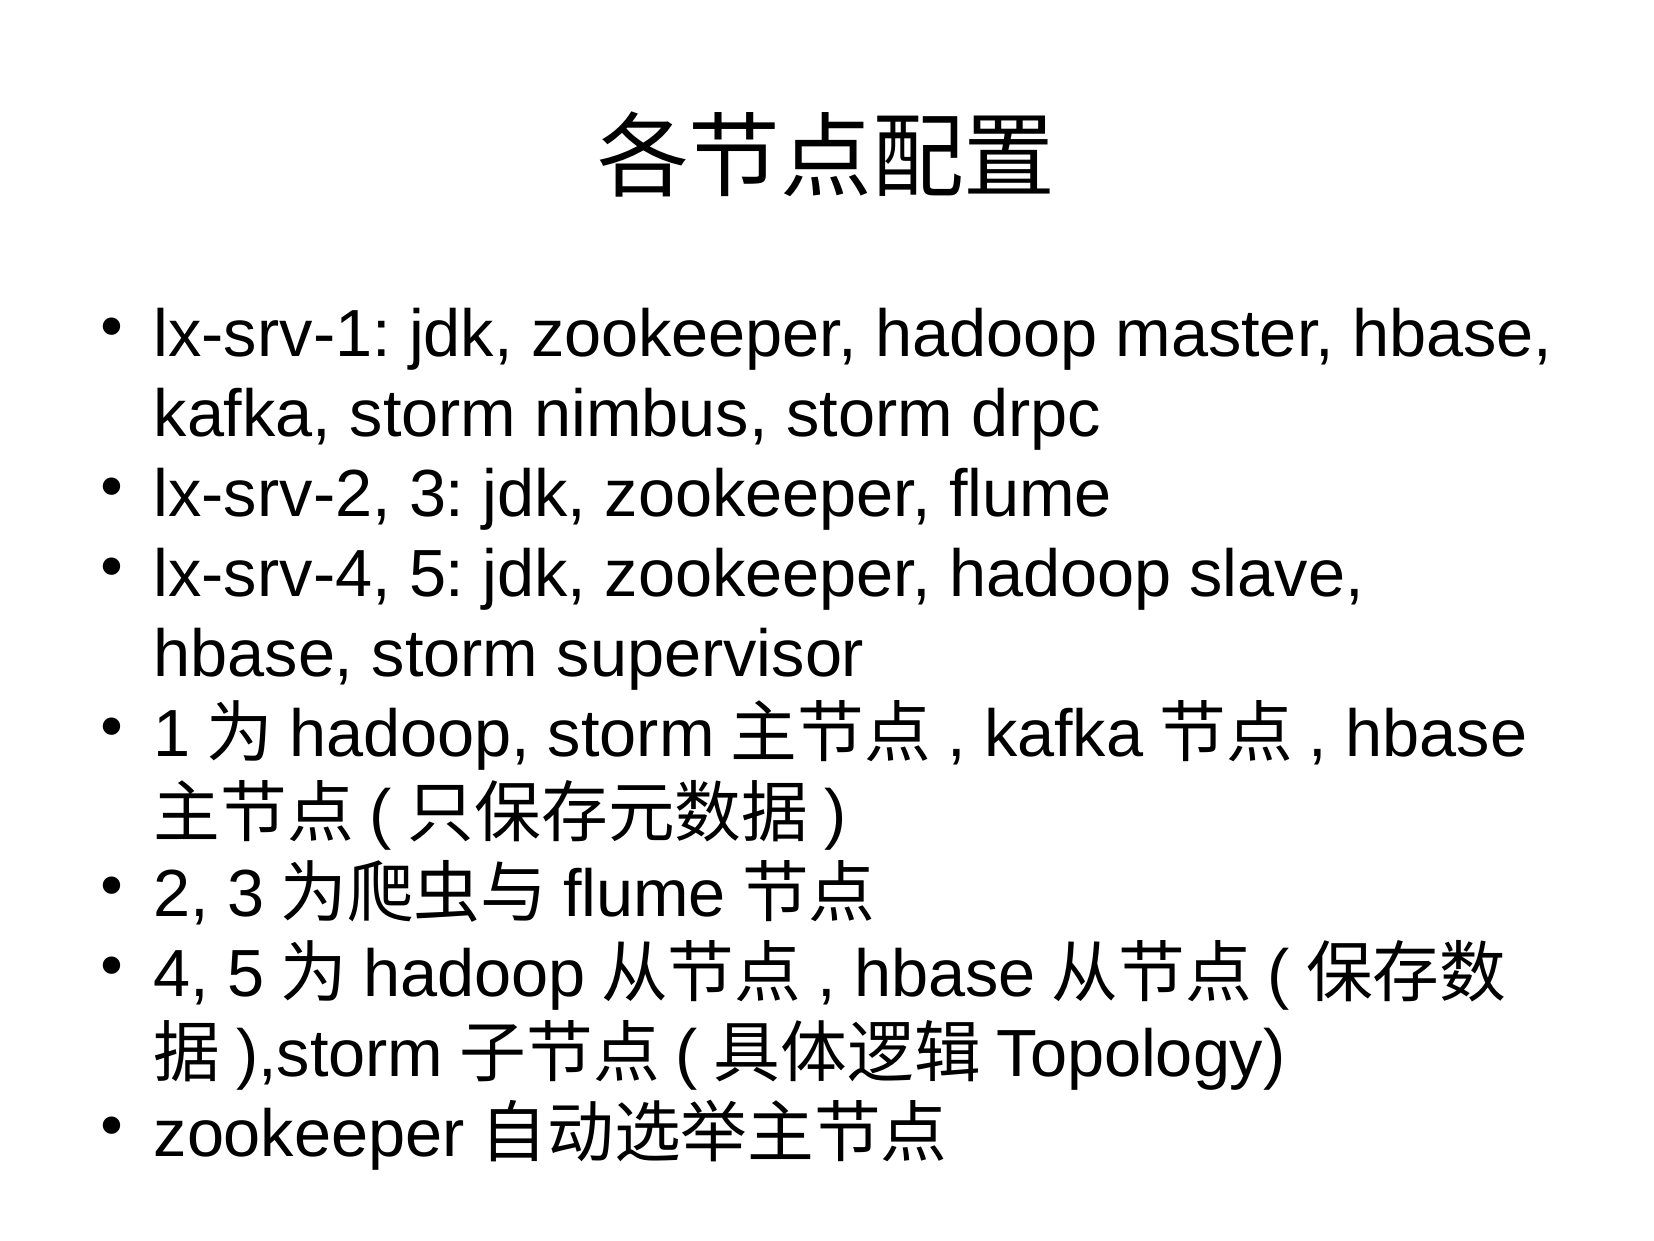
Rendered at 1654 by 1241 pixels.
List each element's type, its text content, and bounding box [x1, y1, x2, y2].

text_box lx-srv-1: jdk, zookeeper, hadoop master, hbase, kafka, storm nimbus, storm drpc lx-srv-2, 3: jdk, zookeeper, flume lx-srv-4, 5: jdk, zookeeper, hadoop slave, hbase, storm supervisor 1为hadoop, storm主节点, kafka节点, hbase主节点(只保存元数据) 2, 3为爬虫与flume节点 4, 5为hadoop从节点, hbase从节点(保存数据),storm子节点(具体逻辑Topology) zookeeper自动选举主节点 [82, 290, 1571, 1010]
text_box 各节点配置 [82, 49, 1571, 257]
